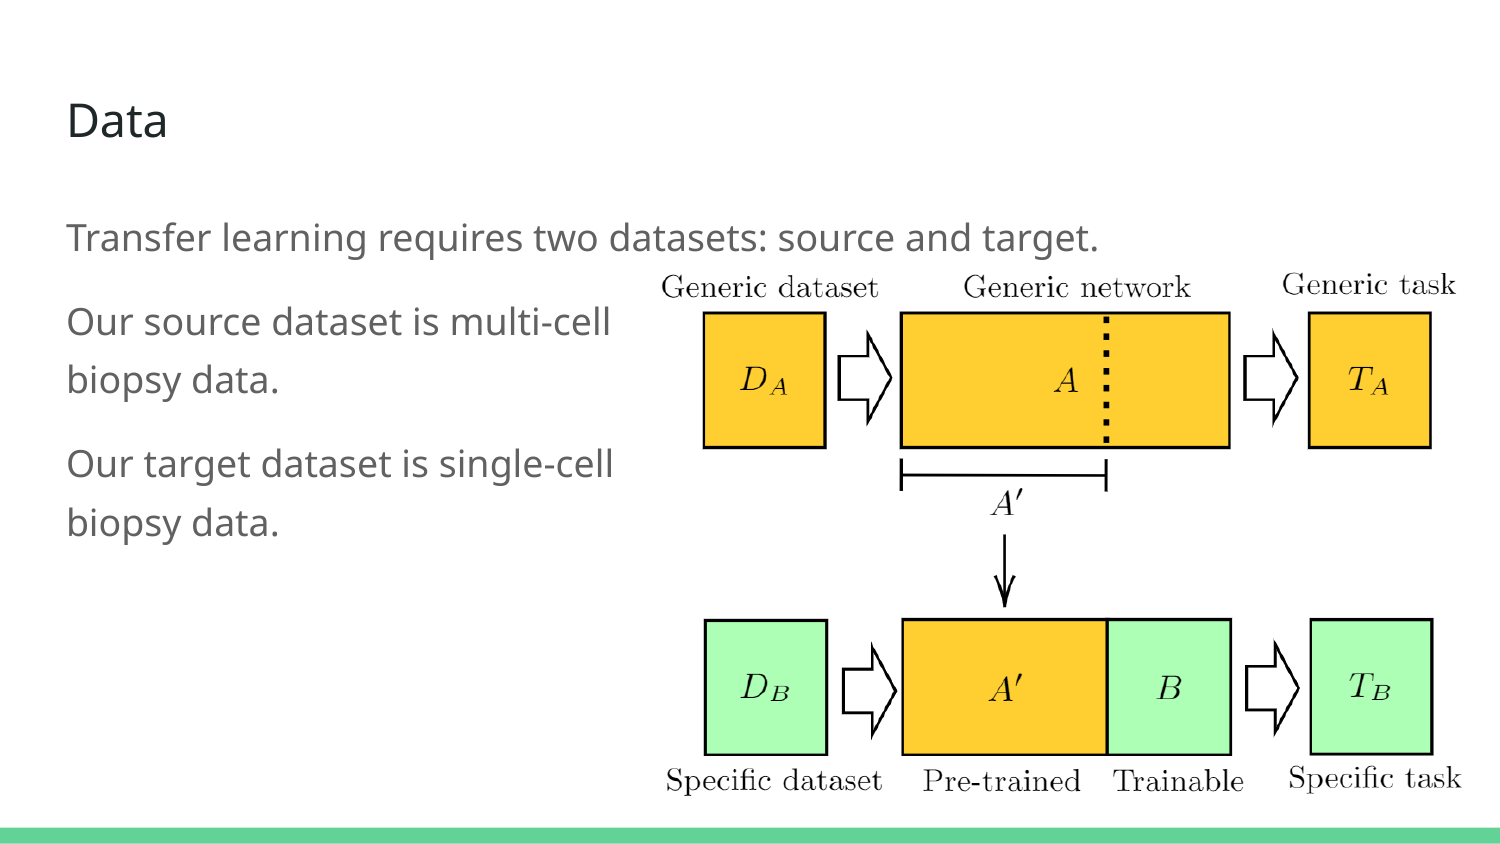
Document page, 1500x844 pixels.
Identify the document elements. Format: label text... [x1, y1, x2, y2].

picture [647, 261, 1480, 813]
list Transfer learning requires two datasets: source and target. Our source dataset is multi-cell biopsy data. Our target dataset is single-cell biopsy data. [51, 189, 1449, 750]
title Data [51, 72, 1449, 167]
